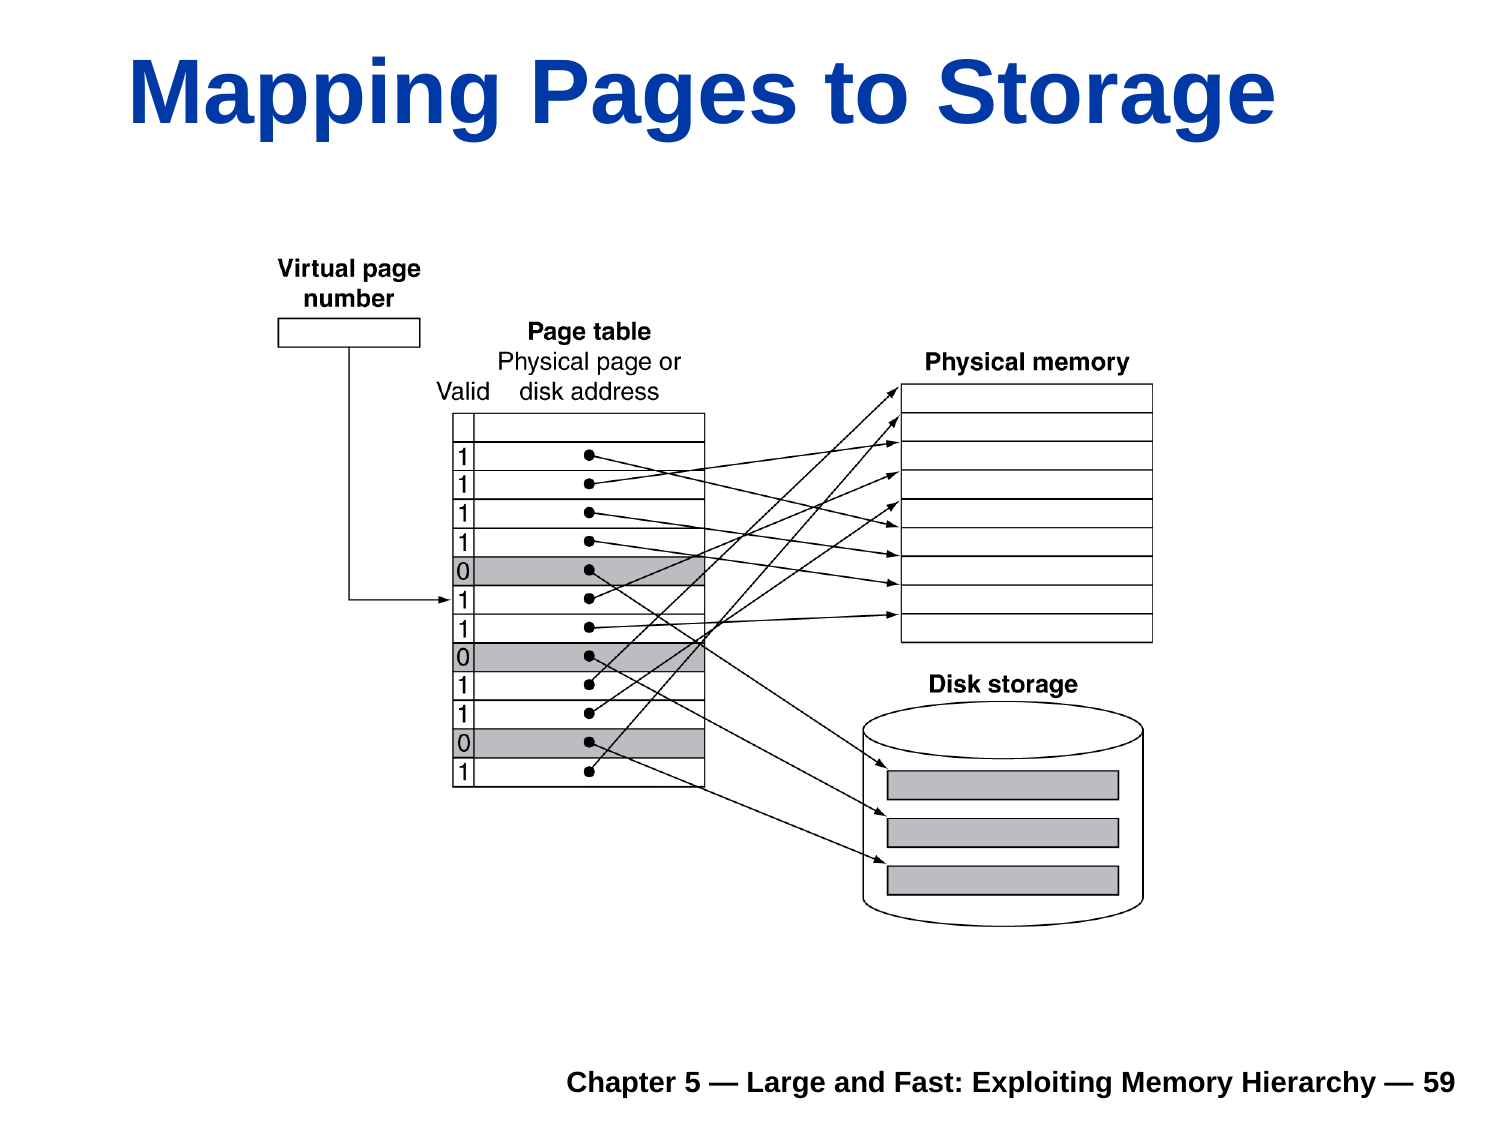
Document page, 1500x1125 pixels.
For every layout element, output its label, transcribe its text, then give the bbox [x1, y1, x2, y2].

title Mapping Pages to Storage [112, 23, 1468, 149]
picture [277, 255, 1153, 927]
footer Chapter 5 — Large and Fast: Exploiting Memory Hierarchy — 59 [277, 1046, 1471, 1106]
